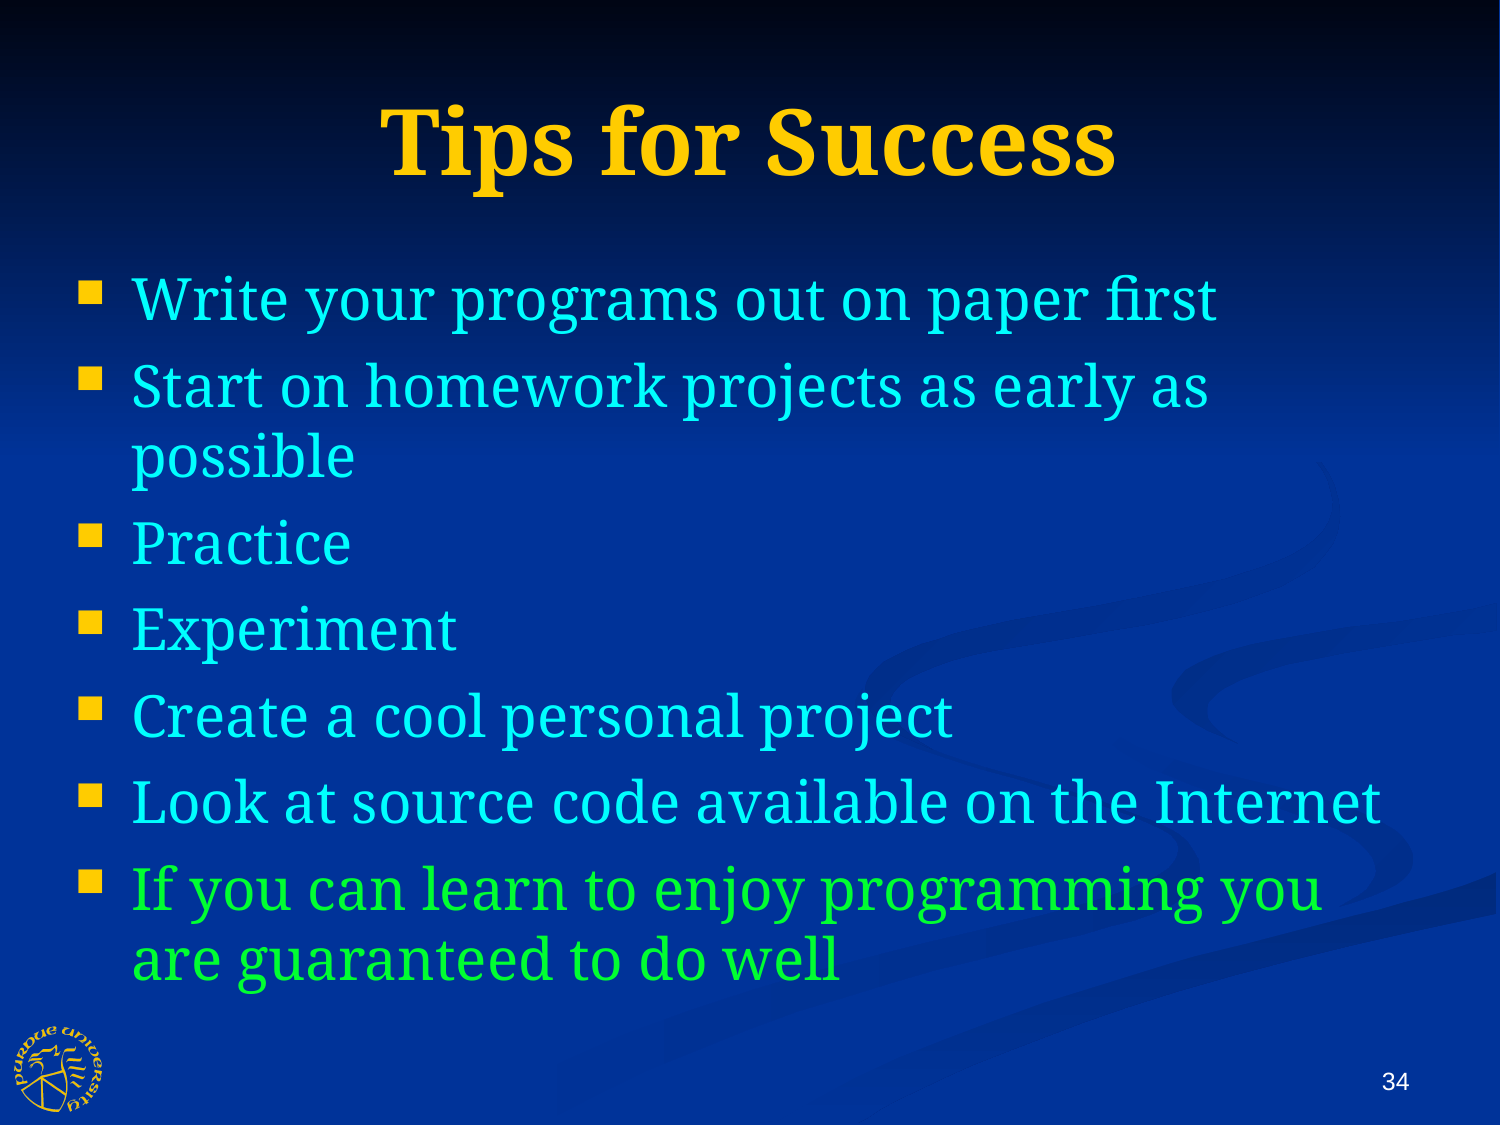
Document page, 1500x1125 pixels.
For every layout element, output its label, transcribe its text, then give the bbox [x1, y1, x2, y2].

slide_number 34 [1074, 1040, 1425, 1104]
picture [14, 1026, 102, 1112]
title Tips for Success [75, 44, 1425, 233]
list Write your programs out on paper first Start on homework projects as early as possible Practice Experiment Create a cool personal project Look at source code available on the Internet If you can learn to enjoy programming you are guaranteed to do well [75, 262, 1425, 1040]
